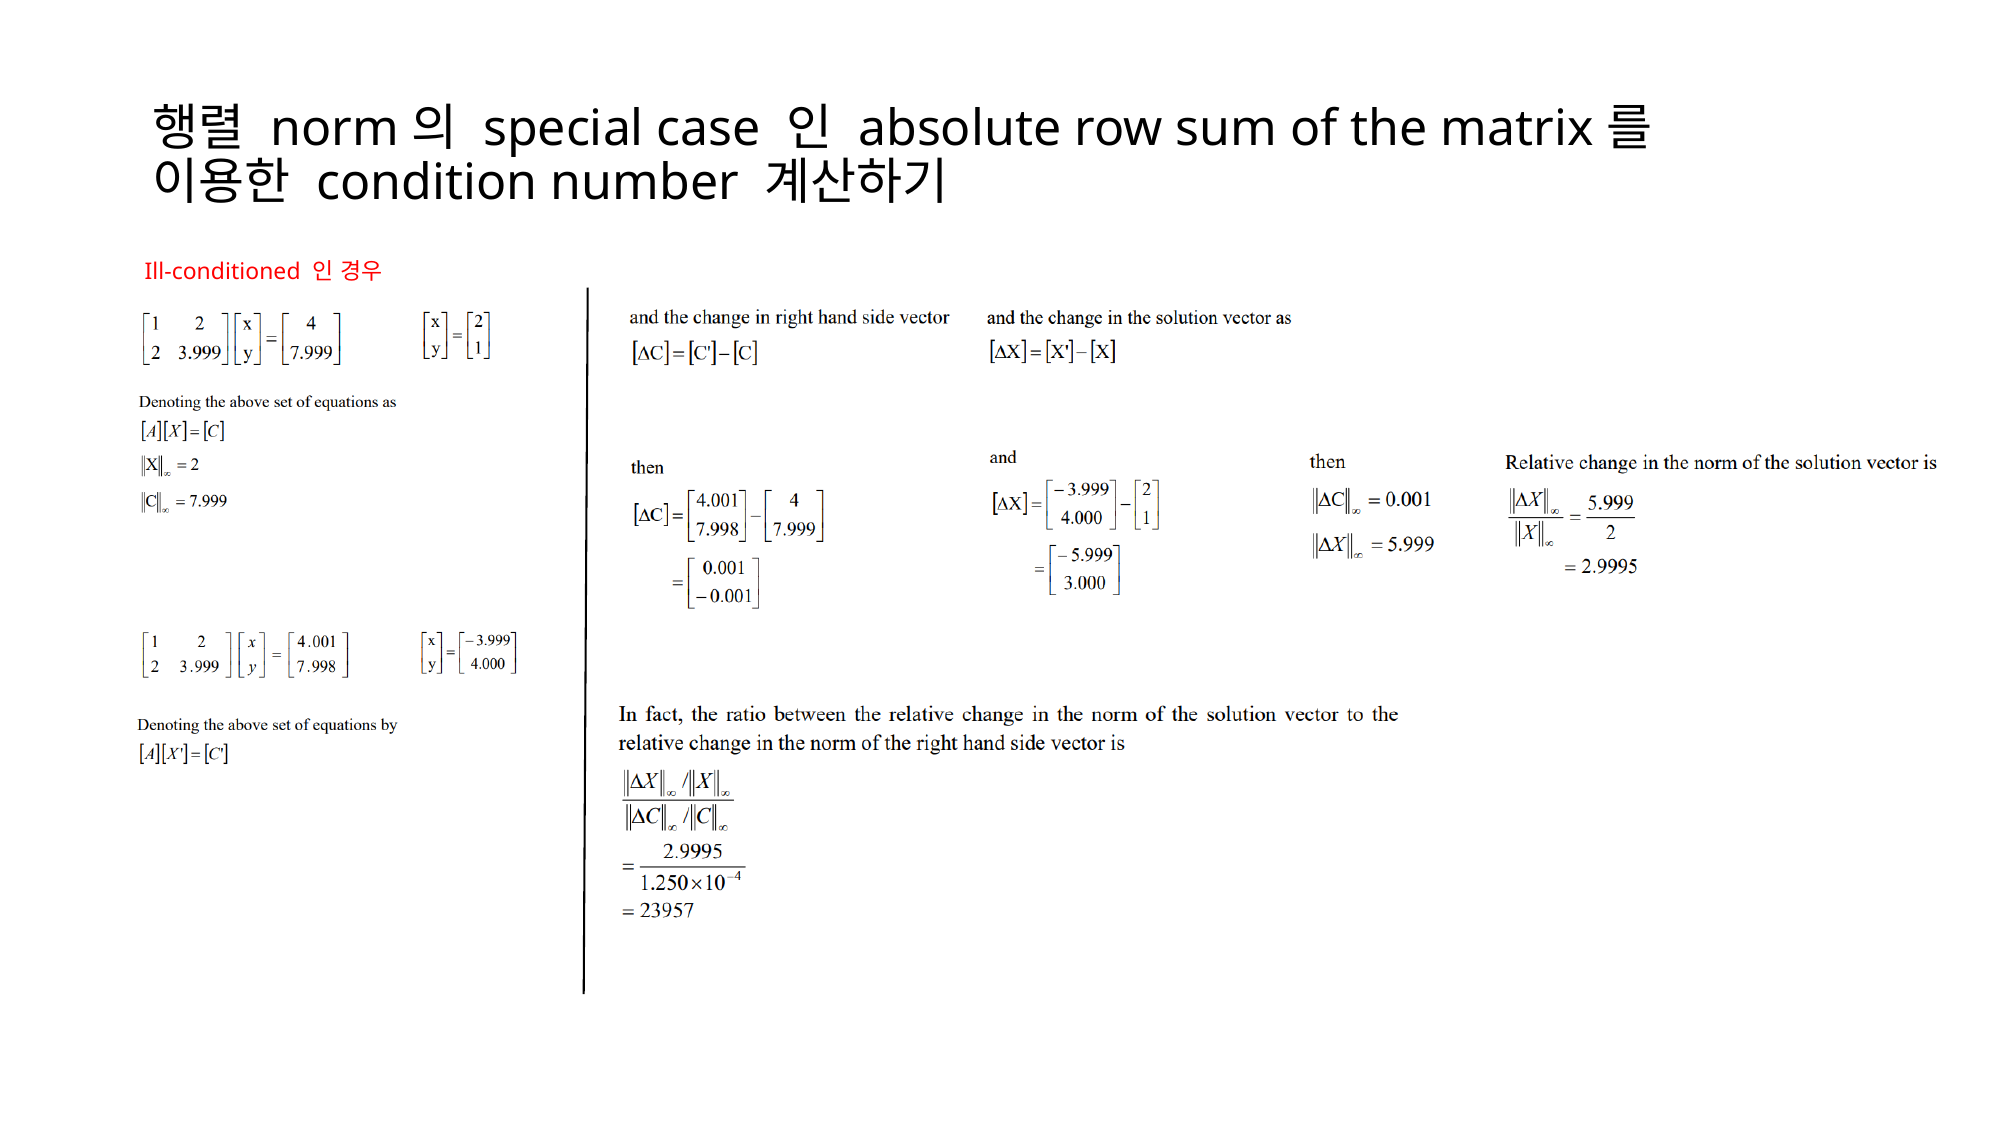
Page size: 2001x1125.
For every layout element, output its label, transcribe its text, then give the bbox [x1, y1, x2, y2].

text_box Ill-conditioned 인 경우 [129, 252, 458, 305]
picture [416, 306, 498, 365]
picture [984, 307, 1300, 373]
picture [137, 391, 401, 518]
picture [1497, 449, 1960, 585]
picture [625, 457, 846, 618]
picture [983, 448, 1178, 603]
picture [612, 699, 1421, 930]
picture [134, 715, 404, 767]
title 행렬 norm의 special case 인 absolute row sum of the matrix를 이용한 condition number 계산하기 [137, 59, 1863, 253]
picture [1299, 448, 1446, 562]
picture [625, 306, 967, 369]
picture [137, 627, 359, 683]
picture [416, 627, 521, 682]
picture [137, 306, 348, 371]
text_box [583, 287, 588, 995]
